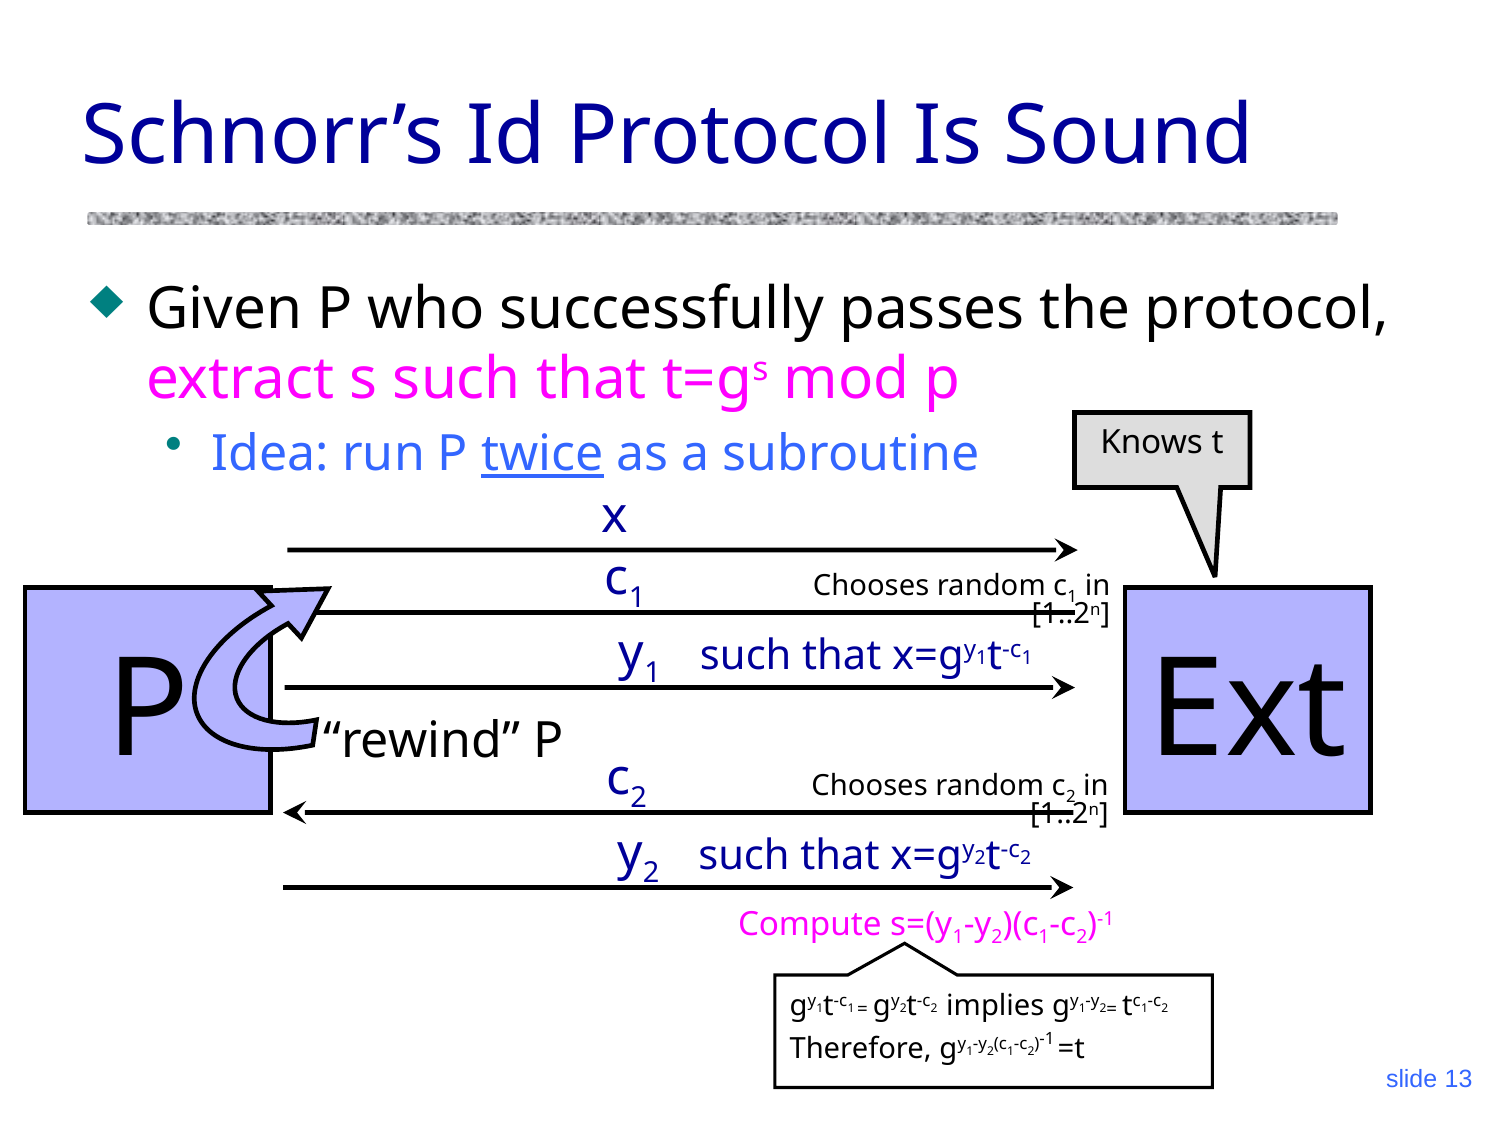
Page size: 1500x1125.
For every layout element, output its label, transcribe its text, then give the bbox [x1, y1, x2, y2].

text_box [282, 821, 1074, 888]
text_box P [24, 587, 271, 813]
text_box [284, 537, 1126, 613]
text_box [282, 737, 1124, 813]
text_box Compute s=(y1-y2)(c1-c2)-1 [723, 894, 1130, 955]
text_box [579, 622, 1076, 688]
text_box Knows t [1074, 412, 1250, 577]
picture [87, 212, 1338, 225]
slide_number slide 13 [1174, 1024, 1488, 1101]
list Given P who successfully passes the protocol, extract s such that t=gs mod p Idea: run P twice as a subroutine [74, 262, 1476, 1088]
text_box Ext [1125, 587, 1371, 813]
text_box gy1t-c1 = gy2t-c2 implies gy1-y2= tc1-c2 Therefore, gy1-y2(c1-c2)-1 =t [774, 943, 1213, 1088]
title Schnorr’s Id Protocol Is Sound [66, 37, 1342, 188]
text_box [187, 587, 575, 776]
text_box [287, 474, 1079, 535]
